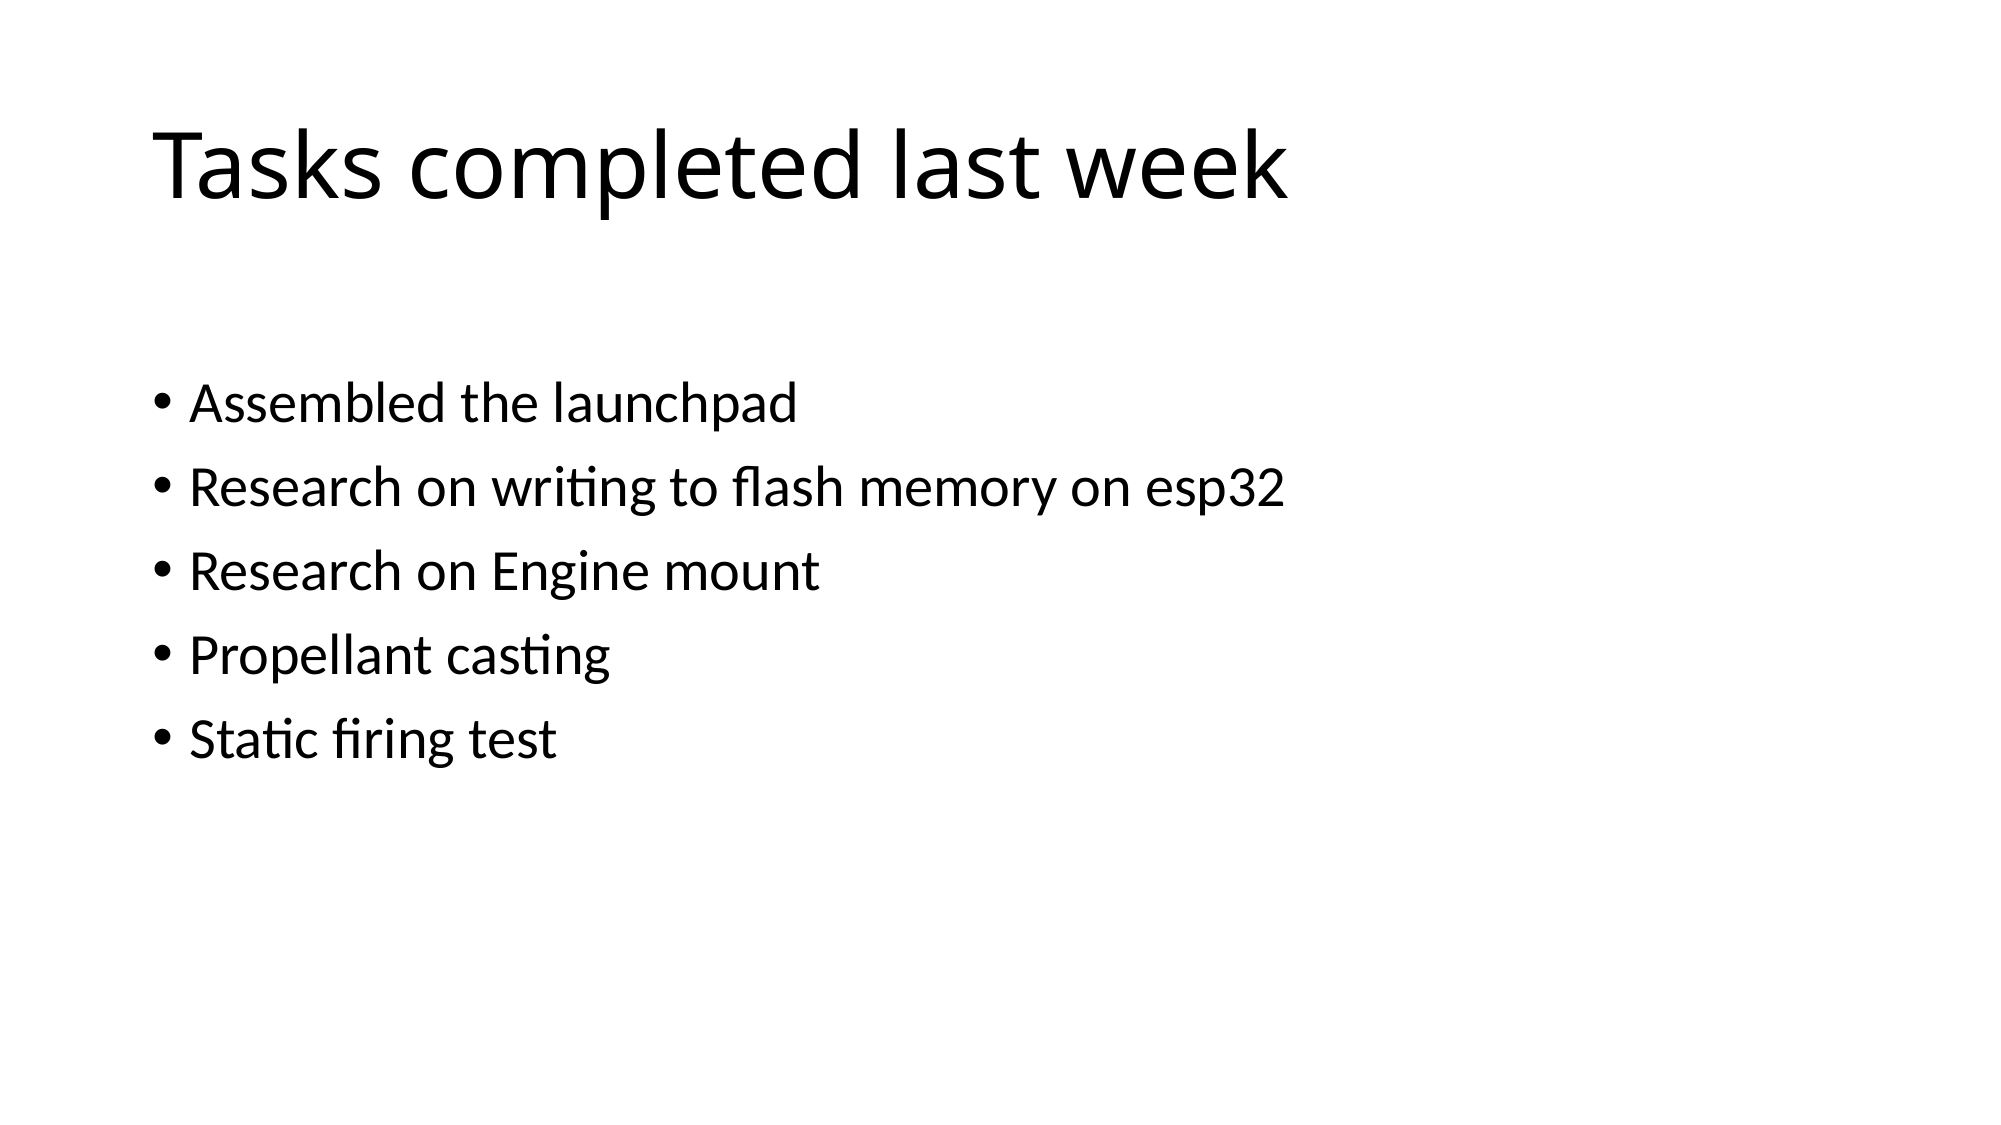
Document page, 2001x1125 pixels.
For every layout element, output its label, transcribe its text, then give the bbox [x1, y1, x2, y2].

text_box Assembled the launchpad Research on writing to flash memory on esp32 Research on Engine mount Propellant casting Static firing test [137, 299, 1863, 1014]
text_box Tasks completed last week [137, 59, 1863, 278]
